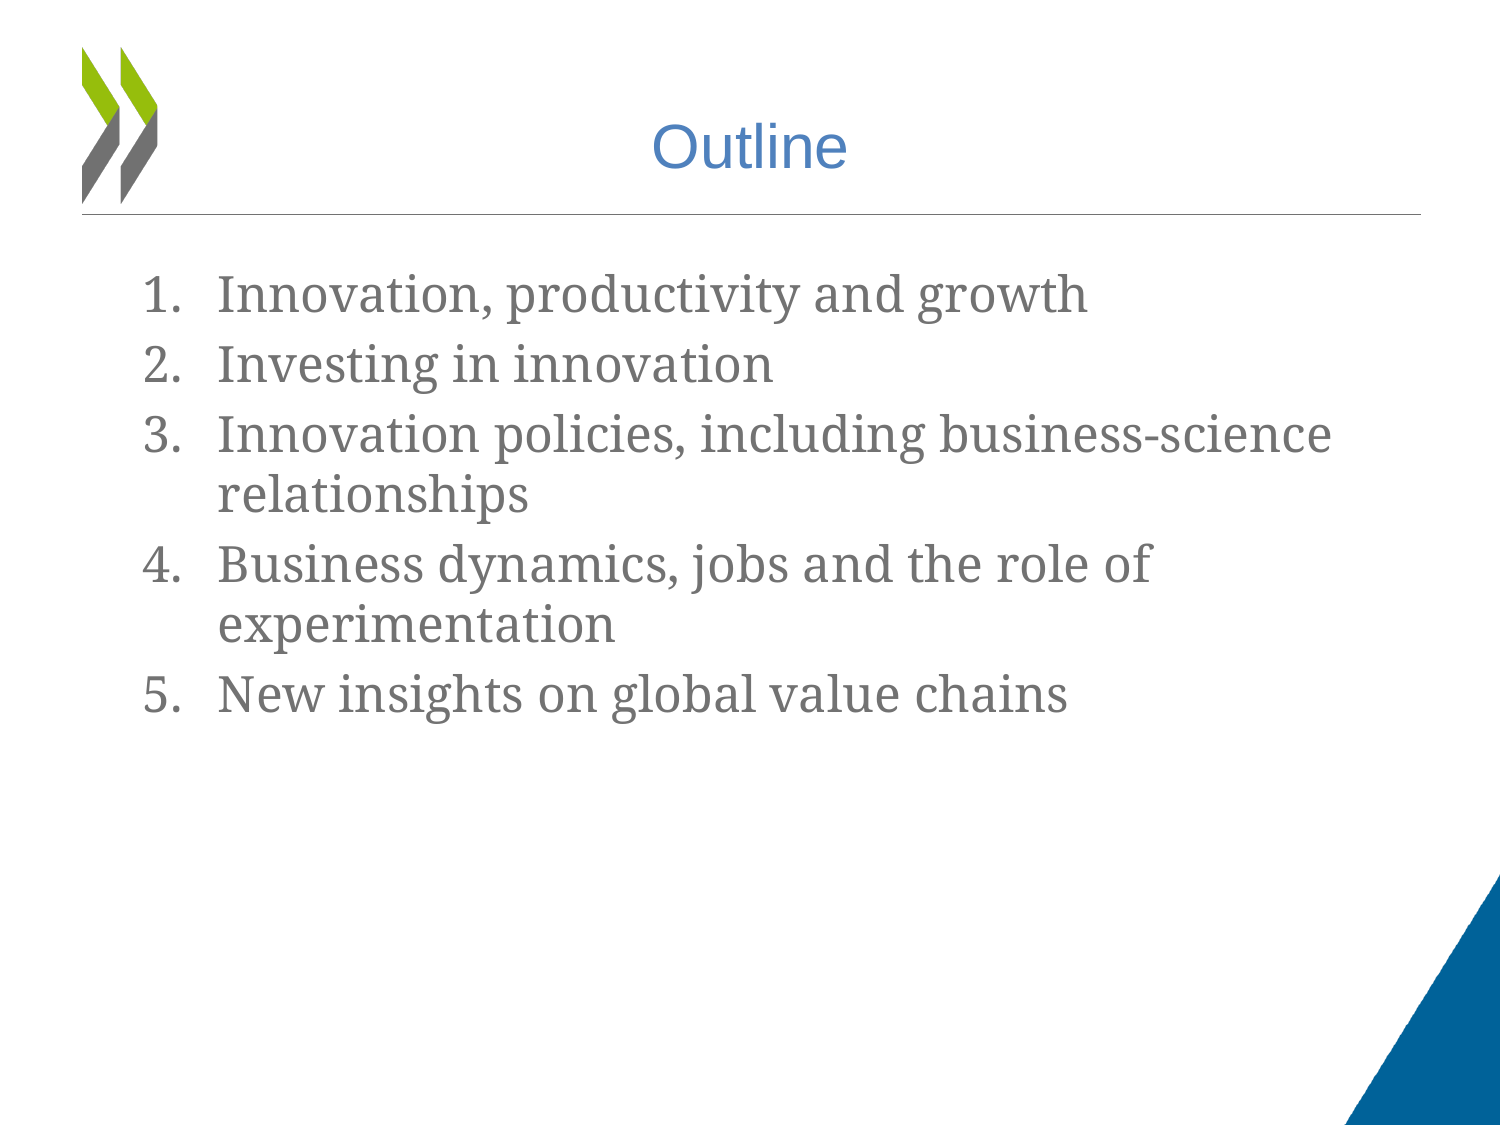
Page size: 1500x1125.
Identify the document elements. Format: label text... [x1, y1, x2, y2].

picture [1344, 874, 1500, 1125]
text_box Innovation, productivity and growth Investing in innovation Innovation policies, including business-science relationships Business dynamics, jobs and the role of experimentation New insights on global value chains [53, 255, 1483, 1106]
title Outline [76, 72, 1425, 215]
